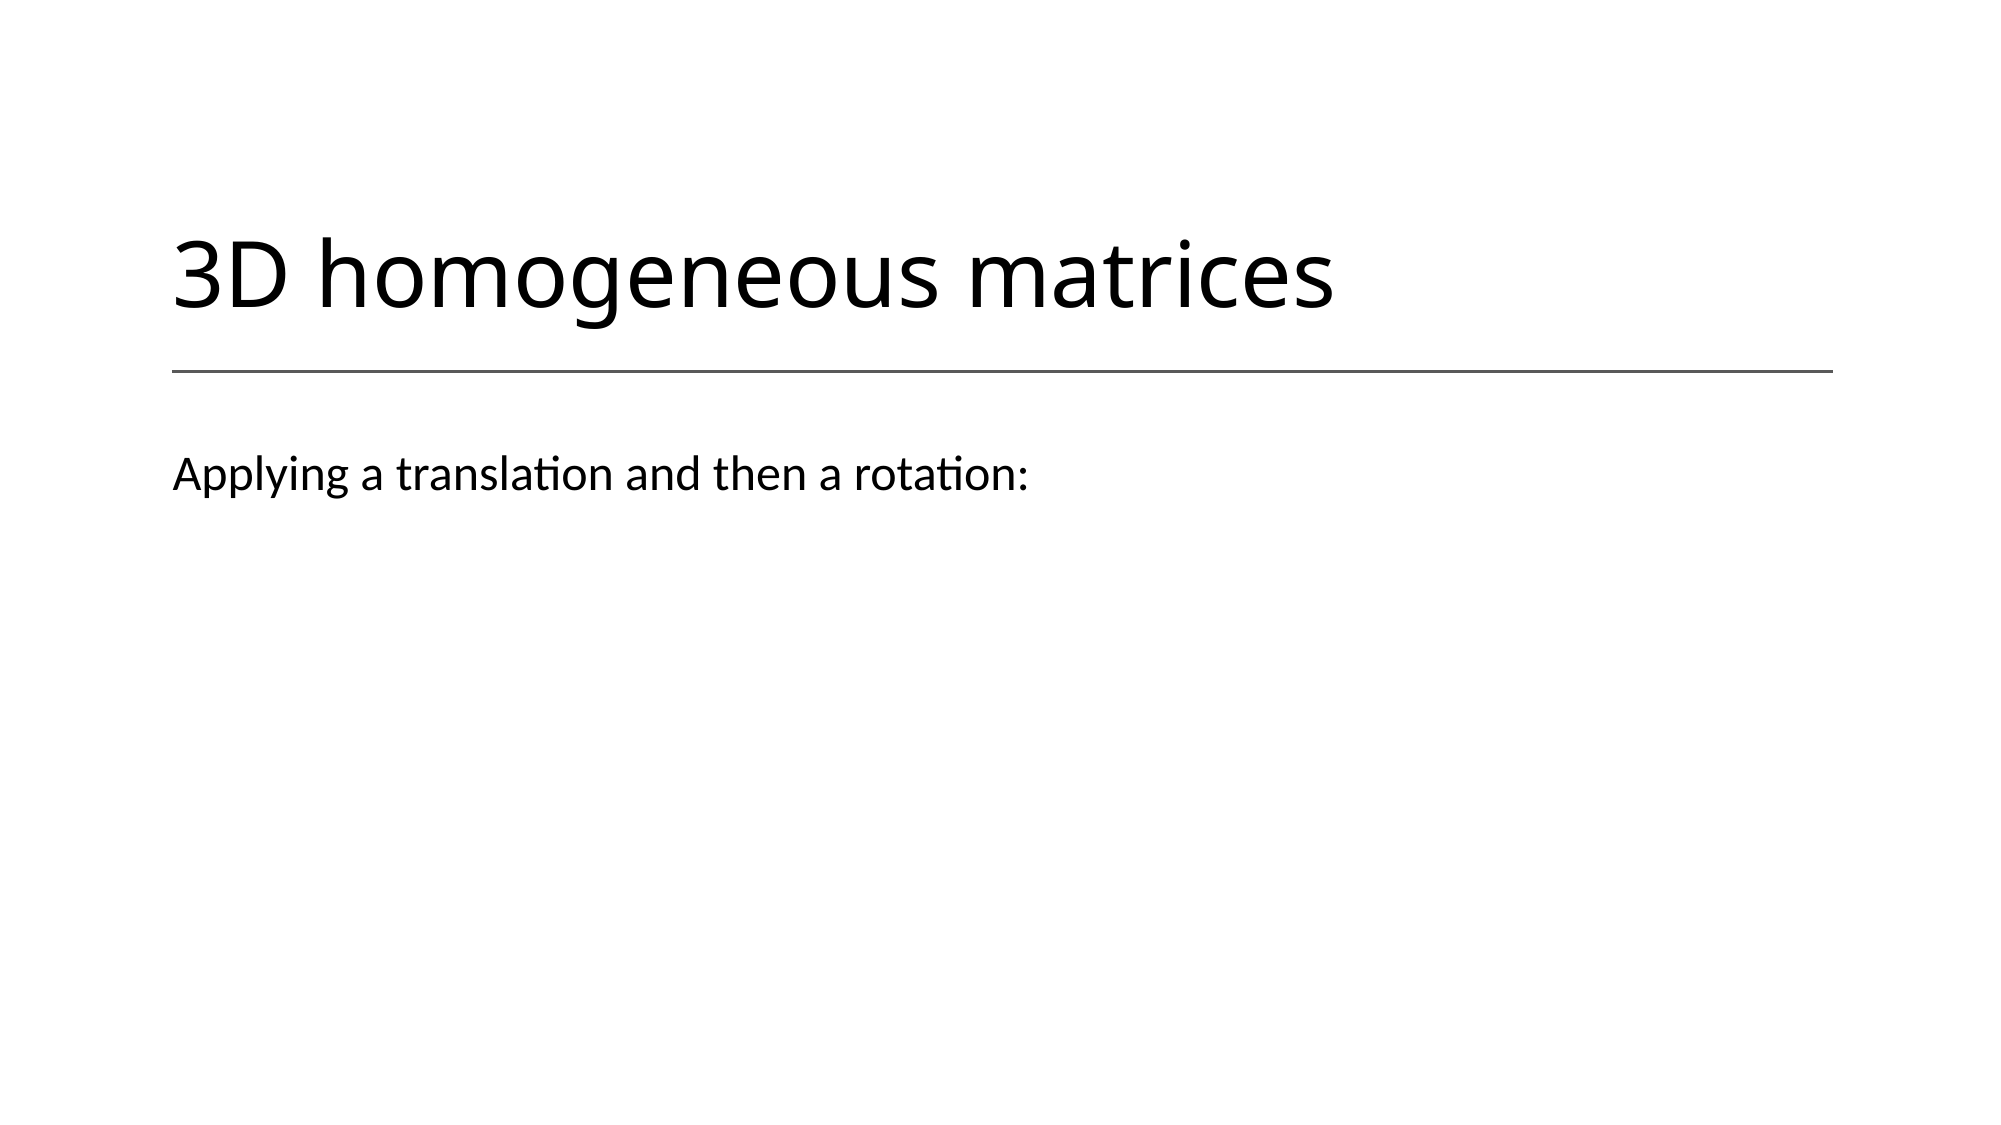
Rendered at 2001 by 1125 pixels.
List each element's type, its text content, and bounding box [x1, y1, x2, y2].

title 3D homogeneous matrices [157, 160, 1895, 335]
